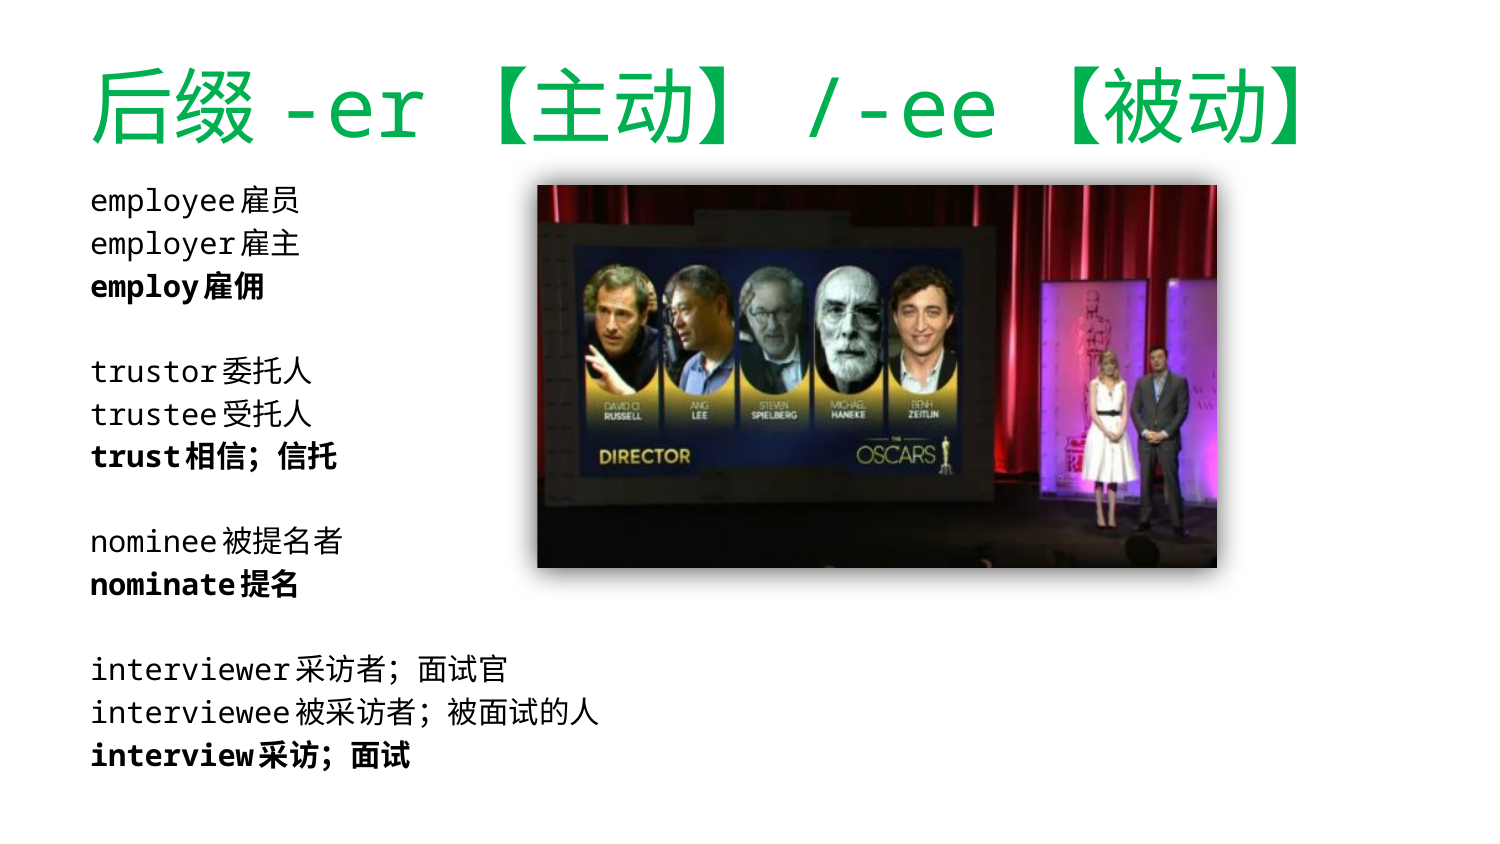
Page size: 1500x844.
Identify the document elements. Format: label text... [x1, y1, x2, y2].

picture [537, 185, 1218, 569]
title 后缀-er【主动】/-ee【被动】 [75, 33, 1425, 173]
list employee雇员 employer雇主 employ雇佣 trustor委托人 trustee受托人 trust相信；信托 nominee被提名者 nominate提名 interviewer采访者；面试官 interviewee被采访者；被面试的人 interview采访；面试 [75, 173, 1425, 788]
